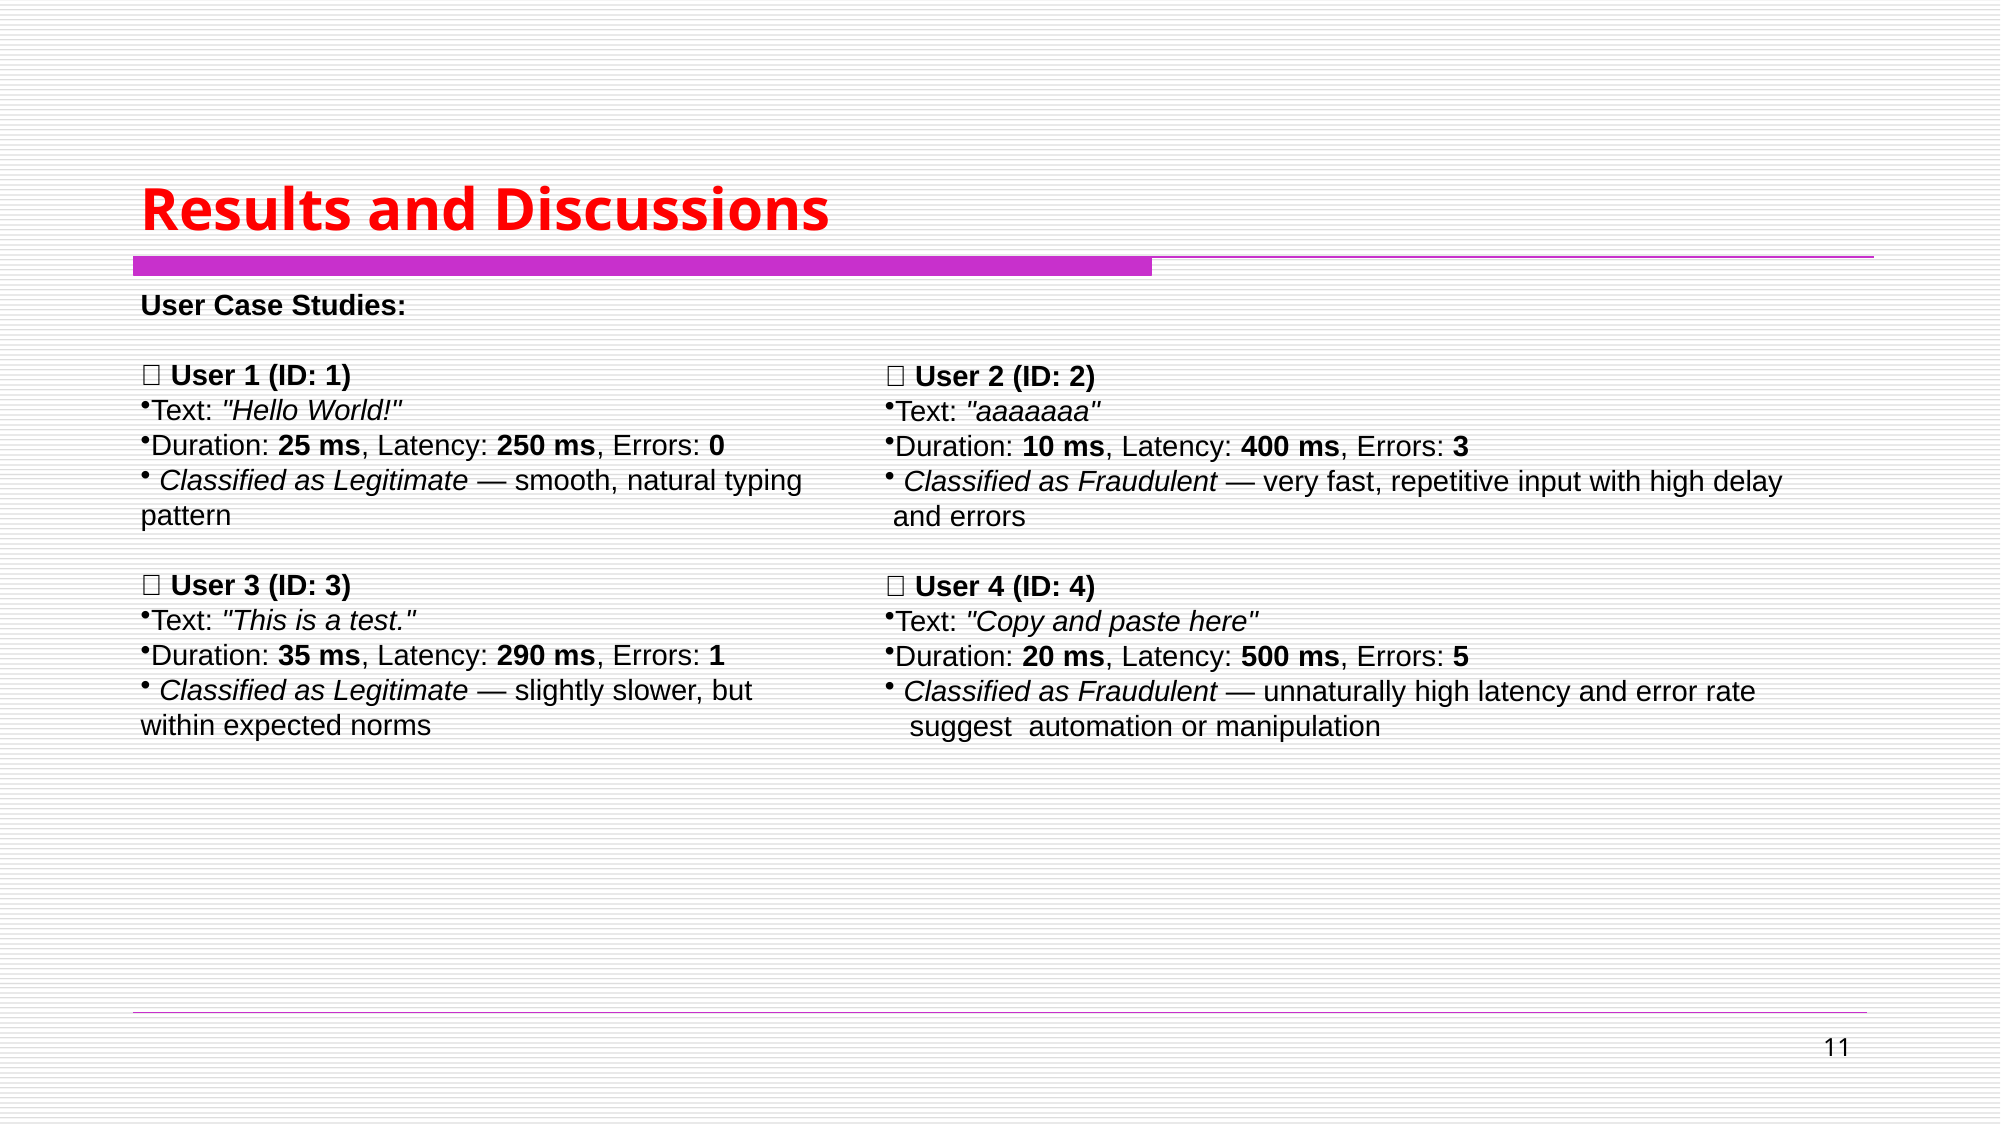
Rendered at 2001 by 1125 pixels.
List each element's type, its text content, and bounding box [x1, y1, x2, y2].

title Results and Discussions [125, 50, 1876, 250]
list User Case Studies: 🔹 User 1 (ID: 1) Text: "Hello World!" Duration: 25 ms, Latency: 250 ms, Errors: 0 Classified as Legitimate — smooth, natural typing pattern 🔹 User 3 (ID: 3) Text: "This is a test." Duration: 35 ms, Latency: 290 ms, Errors: 1 Classified as Legitimate — slightly slower, but within expected norms [125, 278, 835, 979]
picture [0, 0, 2001, 1125]
slide_number 11 [1433, 1024, 1867, 1103]
text_box 🔹 User 2 (ID: 2) Text: "aaaaaaa" Duration: 10 ms, Latency: 400 ms, Errors: 3 Classified as Fraudulent — very fast, repetitive input with high delay and errors 🔹 User 4 (ID: 4) Text: "Copy and paste here" Duration: 20 ms, Latency: 500 ms, Errors: 5 Classified as Fraudulent — unnaturally high latency and error rate suggest automation or manipulation [870, 349, 1922, 785]
